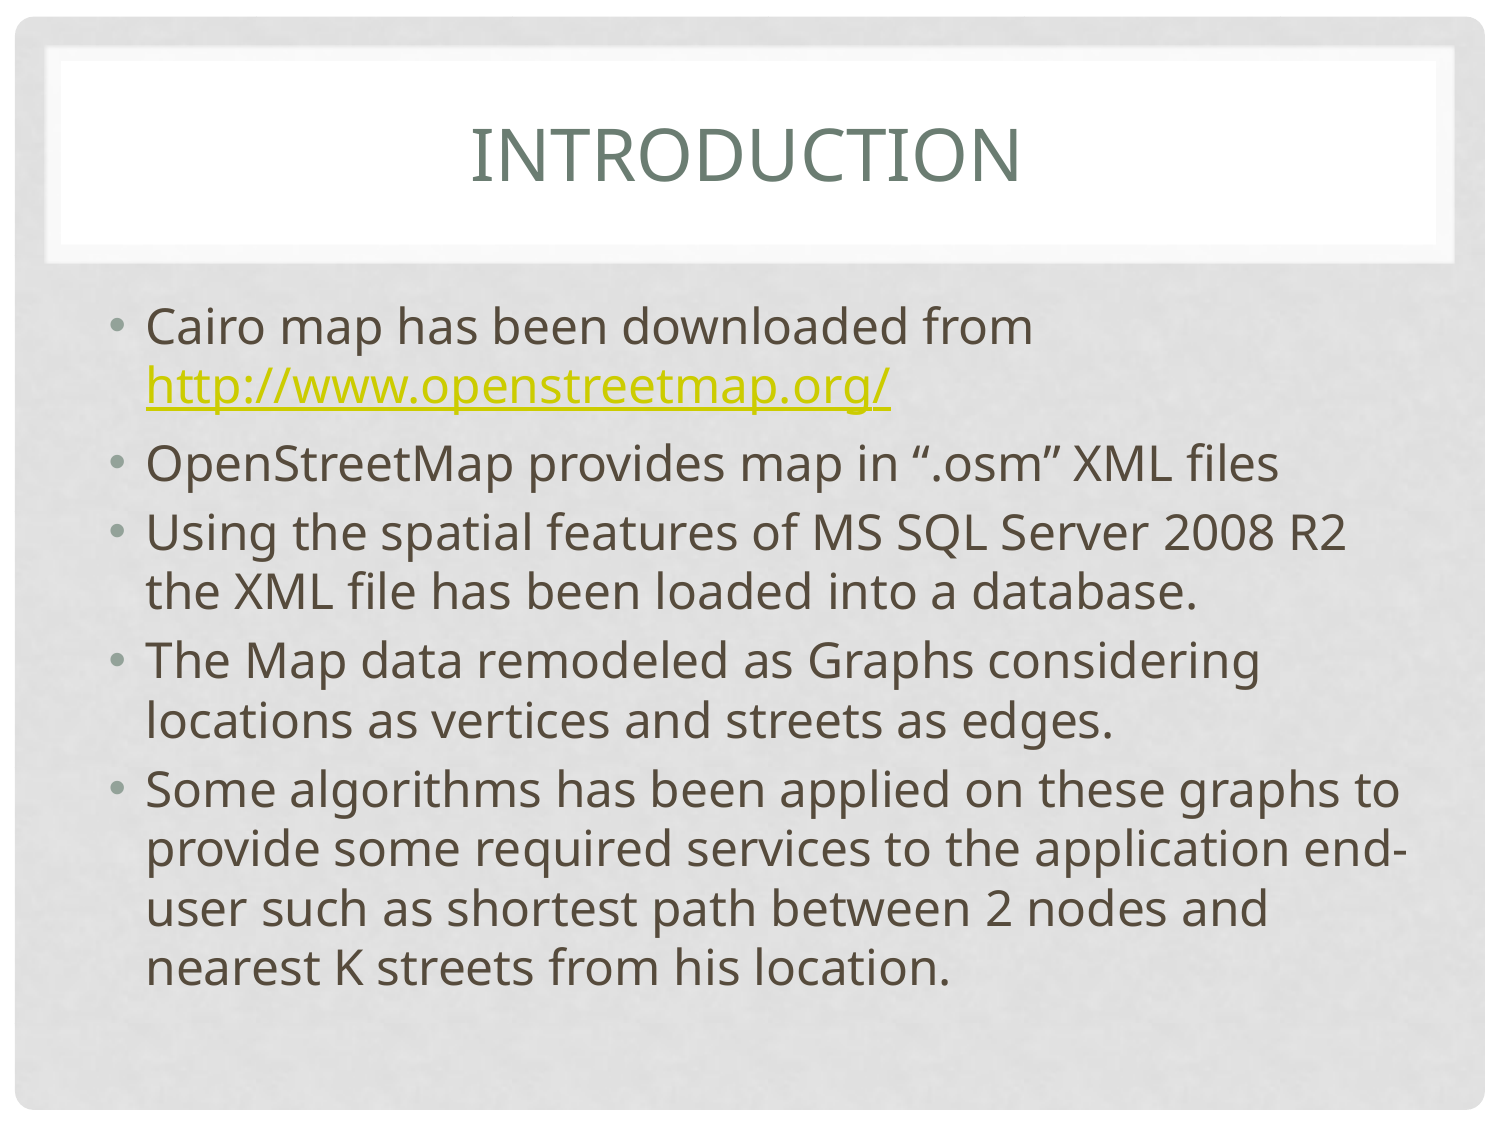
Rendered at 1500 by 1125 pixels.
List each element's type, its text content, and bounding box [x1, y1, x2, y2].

title Introduction [69, 66, 1425, 238]
list Cairo map has been downloaded from http://www.openstreetmap.org/ OpenStreetMap provides map in “.osm” XML files Using the spatial features of MS SQL Server 2008 R2 the XML file has been loaded into a database. The Map data remodeled as Graphs considering locations as vertices and streets as edges. Some algorithms has been applied on these graphs to provide some required services to the application end-user such as shortest path between 2 nodes and nearest K streets from his location. [75, 287, 1425, 1005]
